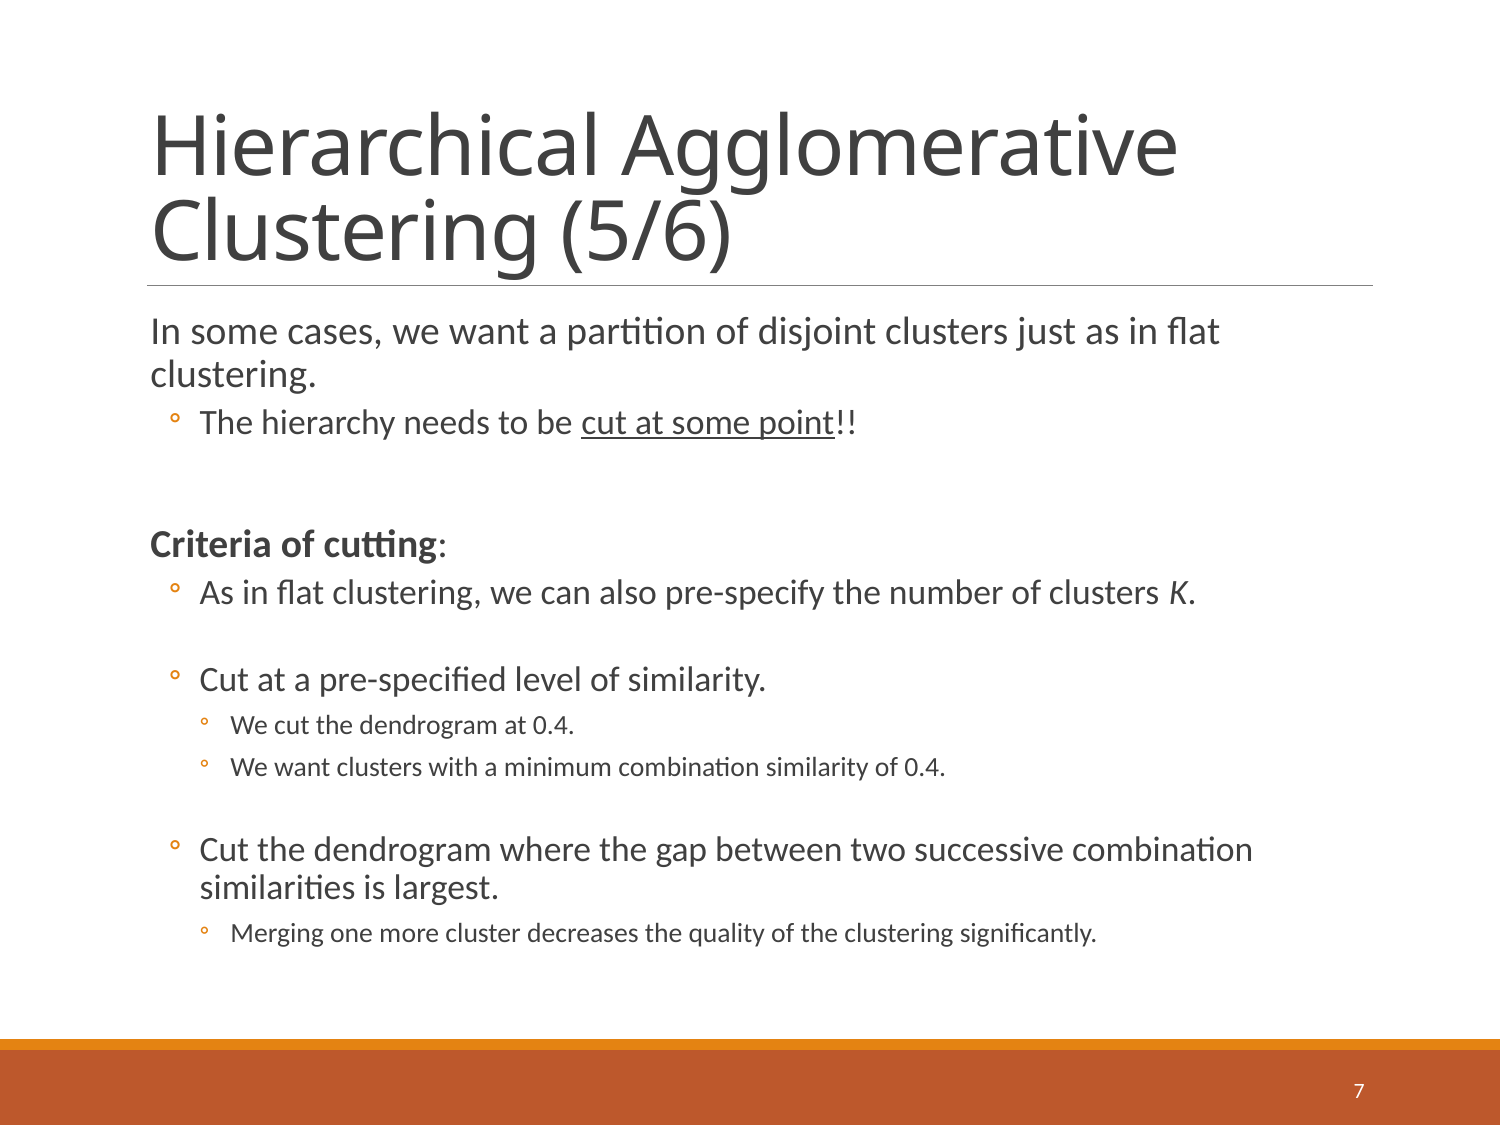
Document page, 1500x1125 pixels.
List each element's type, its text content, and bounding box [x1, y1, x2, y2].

slide_number 7 [1218, 1059, 1380, 1120]
list In some cases, we want a partition of disjoint clusters just as in flat clustering. The hierarchy needs to be cut at some point!! Criteria of cutting: As in flat clustering, we can also pre-specify the number of clusters K. Cut at a pre-specified level of similarity. We cut the dendrogram at 0.4. We want clusters with a minimum combination similarity of 0.4. Cut the dendrogram where the gap between two successive combination similarities is largest. Merging one more cluster decreases the quality of the clustering significantly. [135, 302, 1373, 963]
title Hierarchical Agglomerative Clustering (5/6) [135, 47, 1373, 285]
